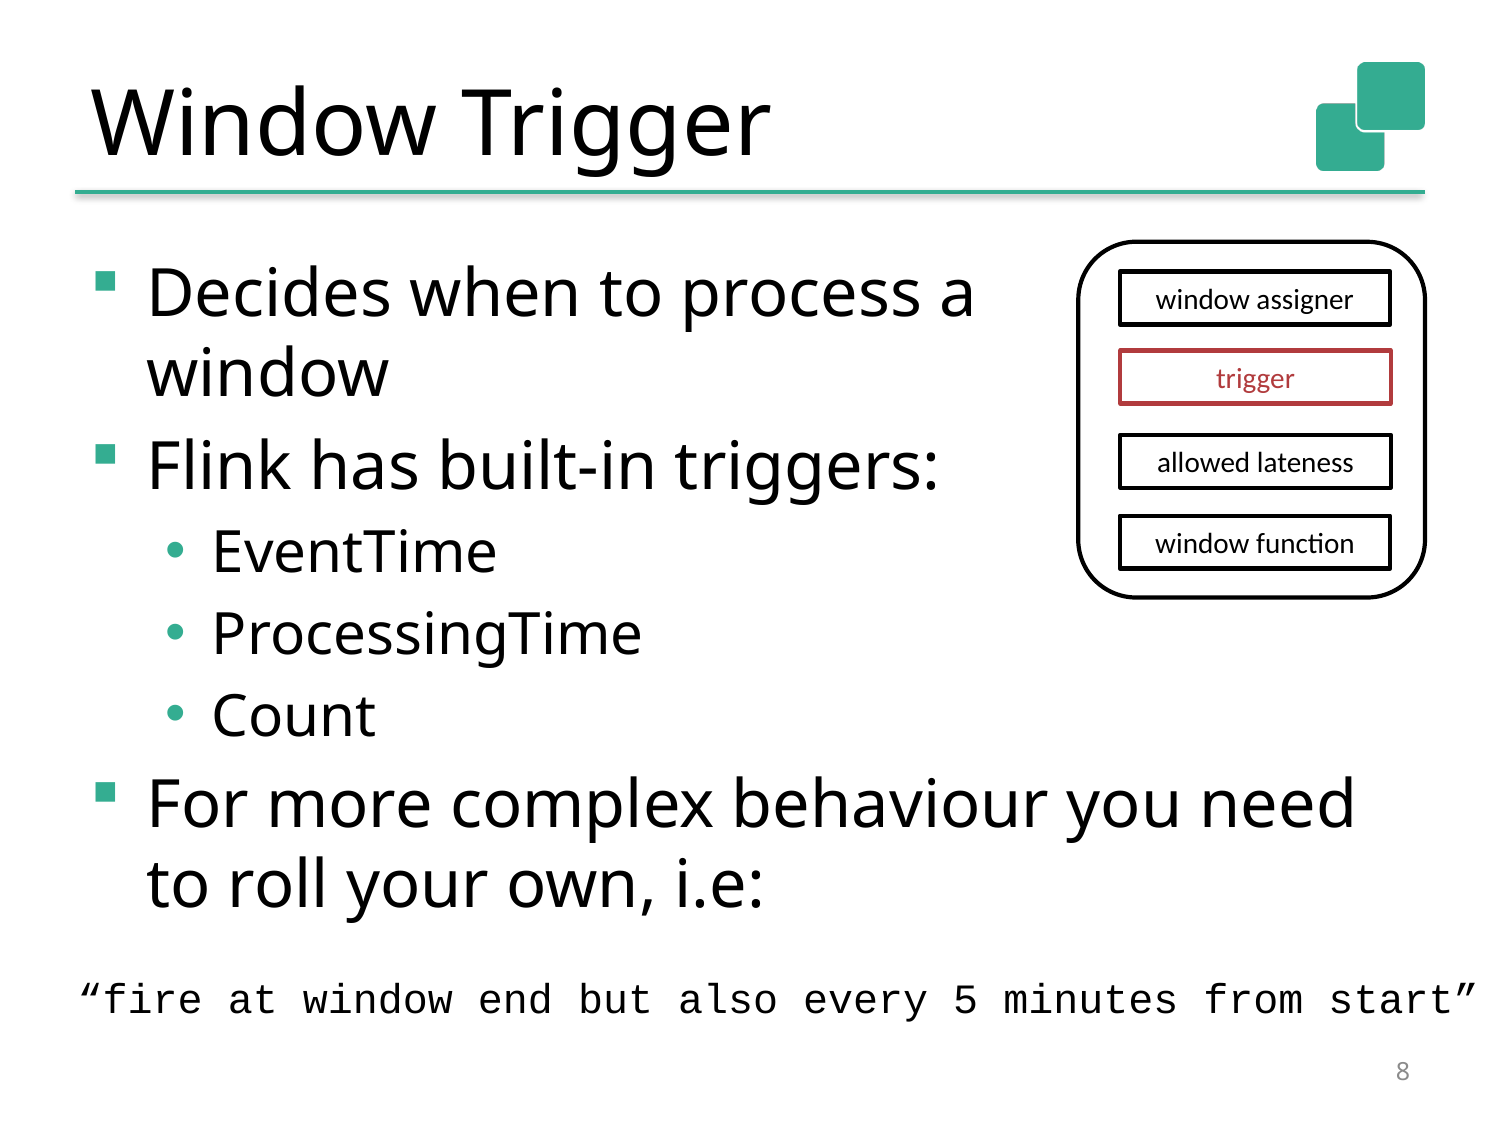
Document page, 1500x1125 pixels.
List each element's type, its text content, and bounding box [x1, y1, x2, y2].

text_box allowed lateness [1118, 433, 1393, 490]
slide_number 8 [1074, 1042, 1425, 1103]
text_box window assigner [1118, 269, 1392, 327]
list Decides when to process a window Flink has built-in triggers: EventTime ProcessingTime Count For more complex behaviour you need to roll your own, i.e: [75, 241, 1425, 964]
text_box [1076, 239, 1428, 600]
title Window Trigger [75, 45, 1302, 193]
text_box “fire at window end but also every 5 minutes from start” [62, 964, 1493, 1029]
picture [1316, 62, 1425, 171]
text_box window function [1118, 514, 1392, 571]
text_box trigger [1118, 348, 1393, 406]
